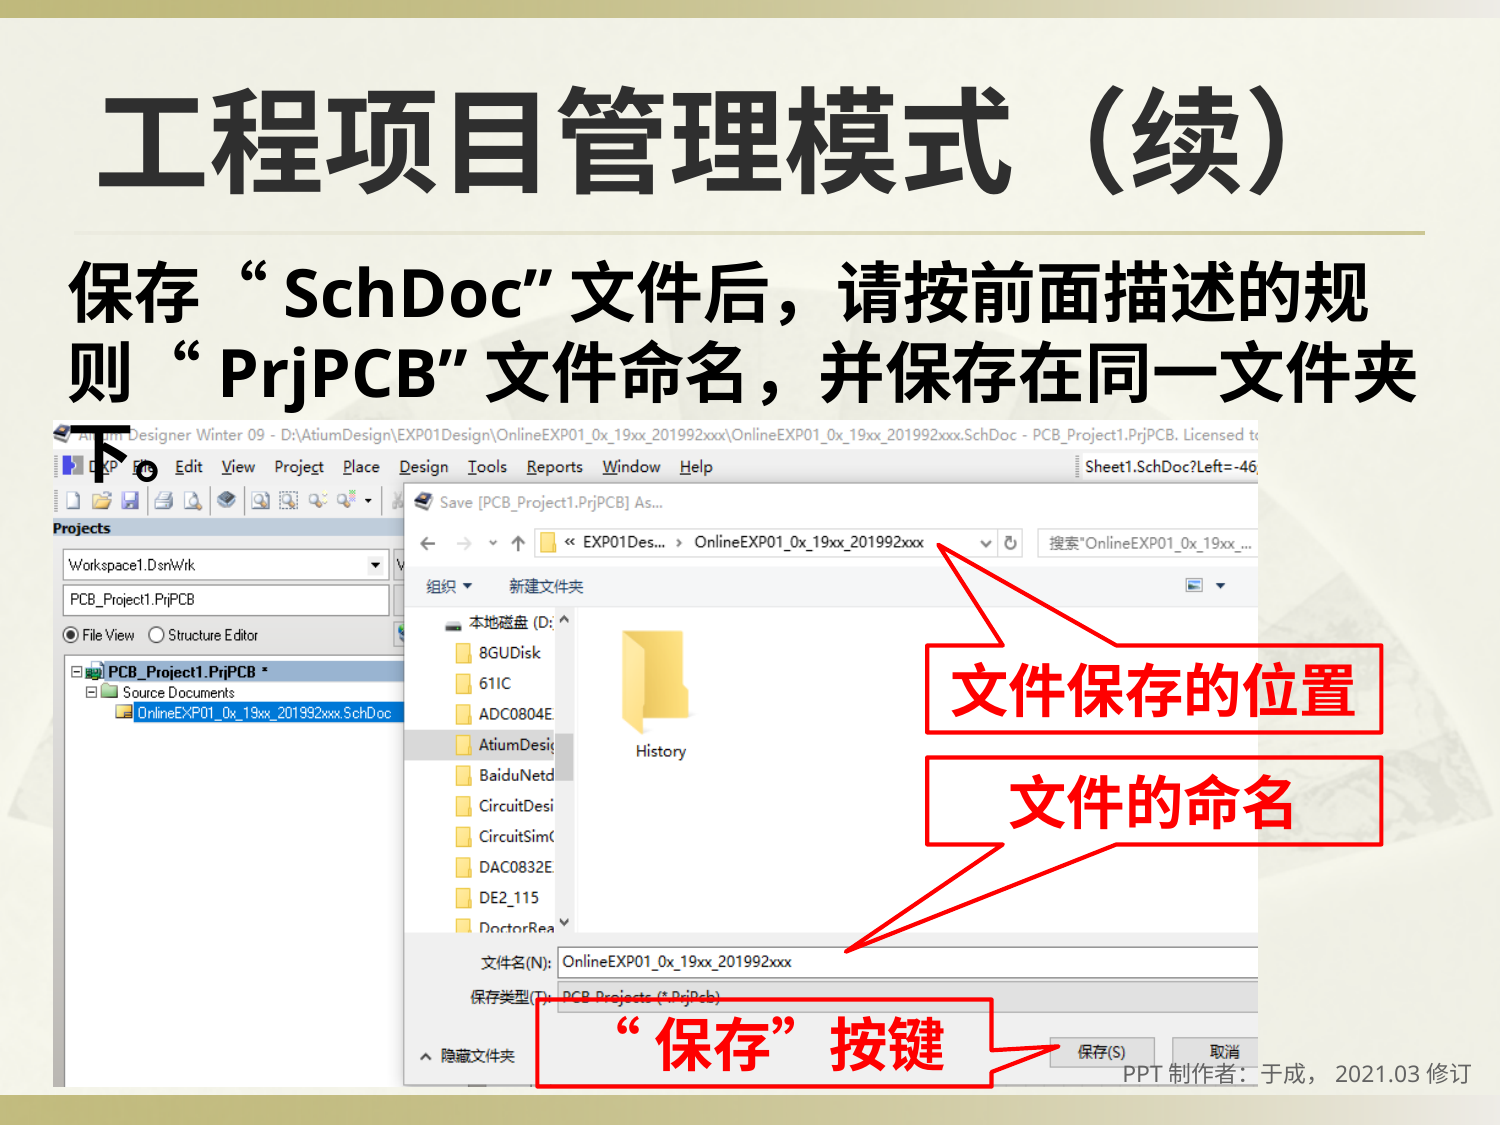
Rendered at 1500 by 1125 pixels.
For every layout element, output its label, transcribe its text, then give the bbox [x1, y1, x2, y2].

footer PPT制作者：于成，2021.03修订 [874, 1050, 1487, 1097]
text_box 文件的命名 [1264, 755, 1384, 847]
picture [52, 419, 1259, 1087]
text_box 文件保存的位置 [1264, 643, 1384, 735]
text_box 保存“SchDoc”文件后，请按前面描述的规则“PrjPCB”文件命名，并保存在同一文件夹下。 [53, 243, 1437, 499]
title 工程项目管理模式（续） [29, 45, 1425, 233]
